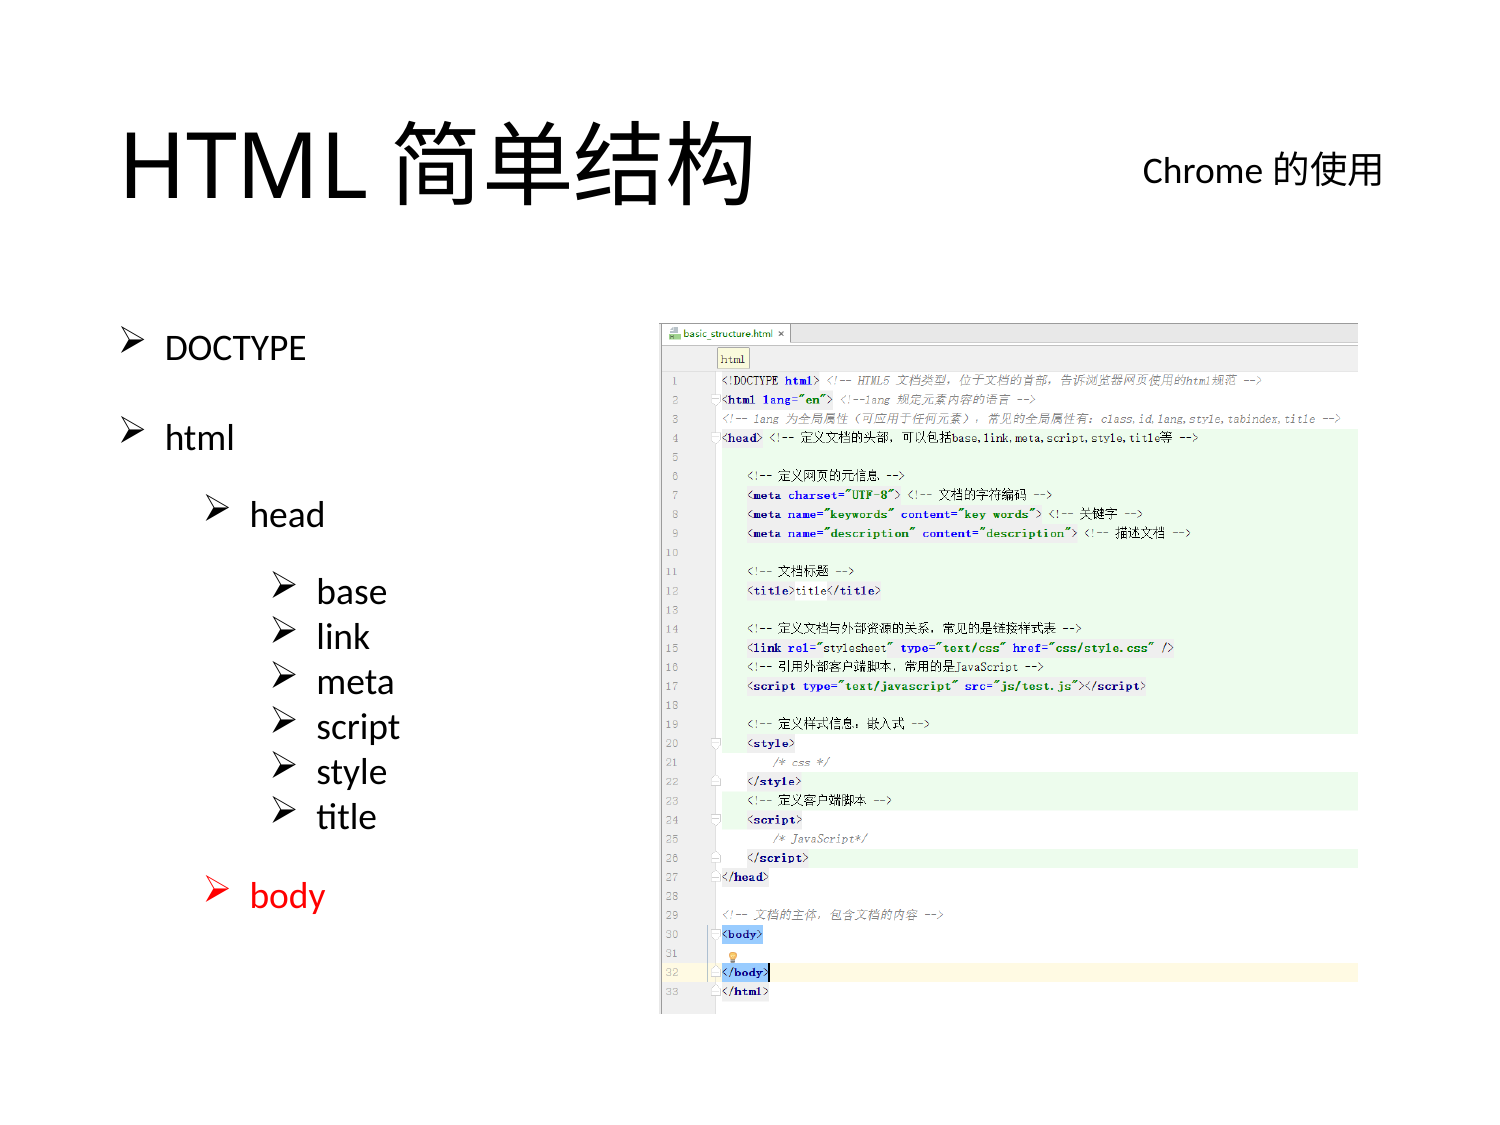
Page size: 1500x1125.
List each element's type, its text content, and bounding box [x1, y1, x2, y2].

text_box Chrome的使用 [1128, 138, 1400, 198]
title HTML简单结构 [103, 59, 1397, 278]
picture [659, 323, 1358, 1014]
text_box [103, 315, 563, 925]
